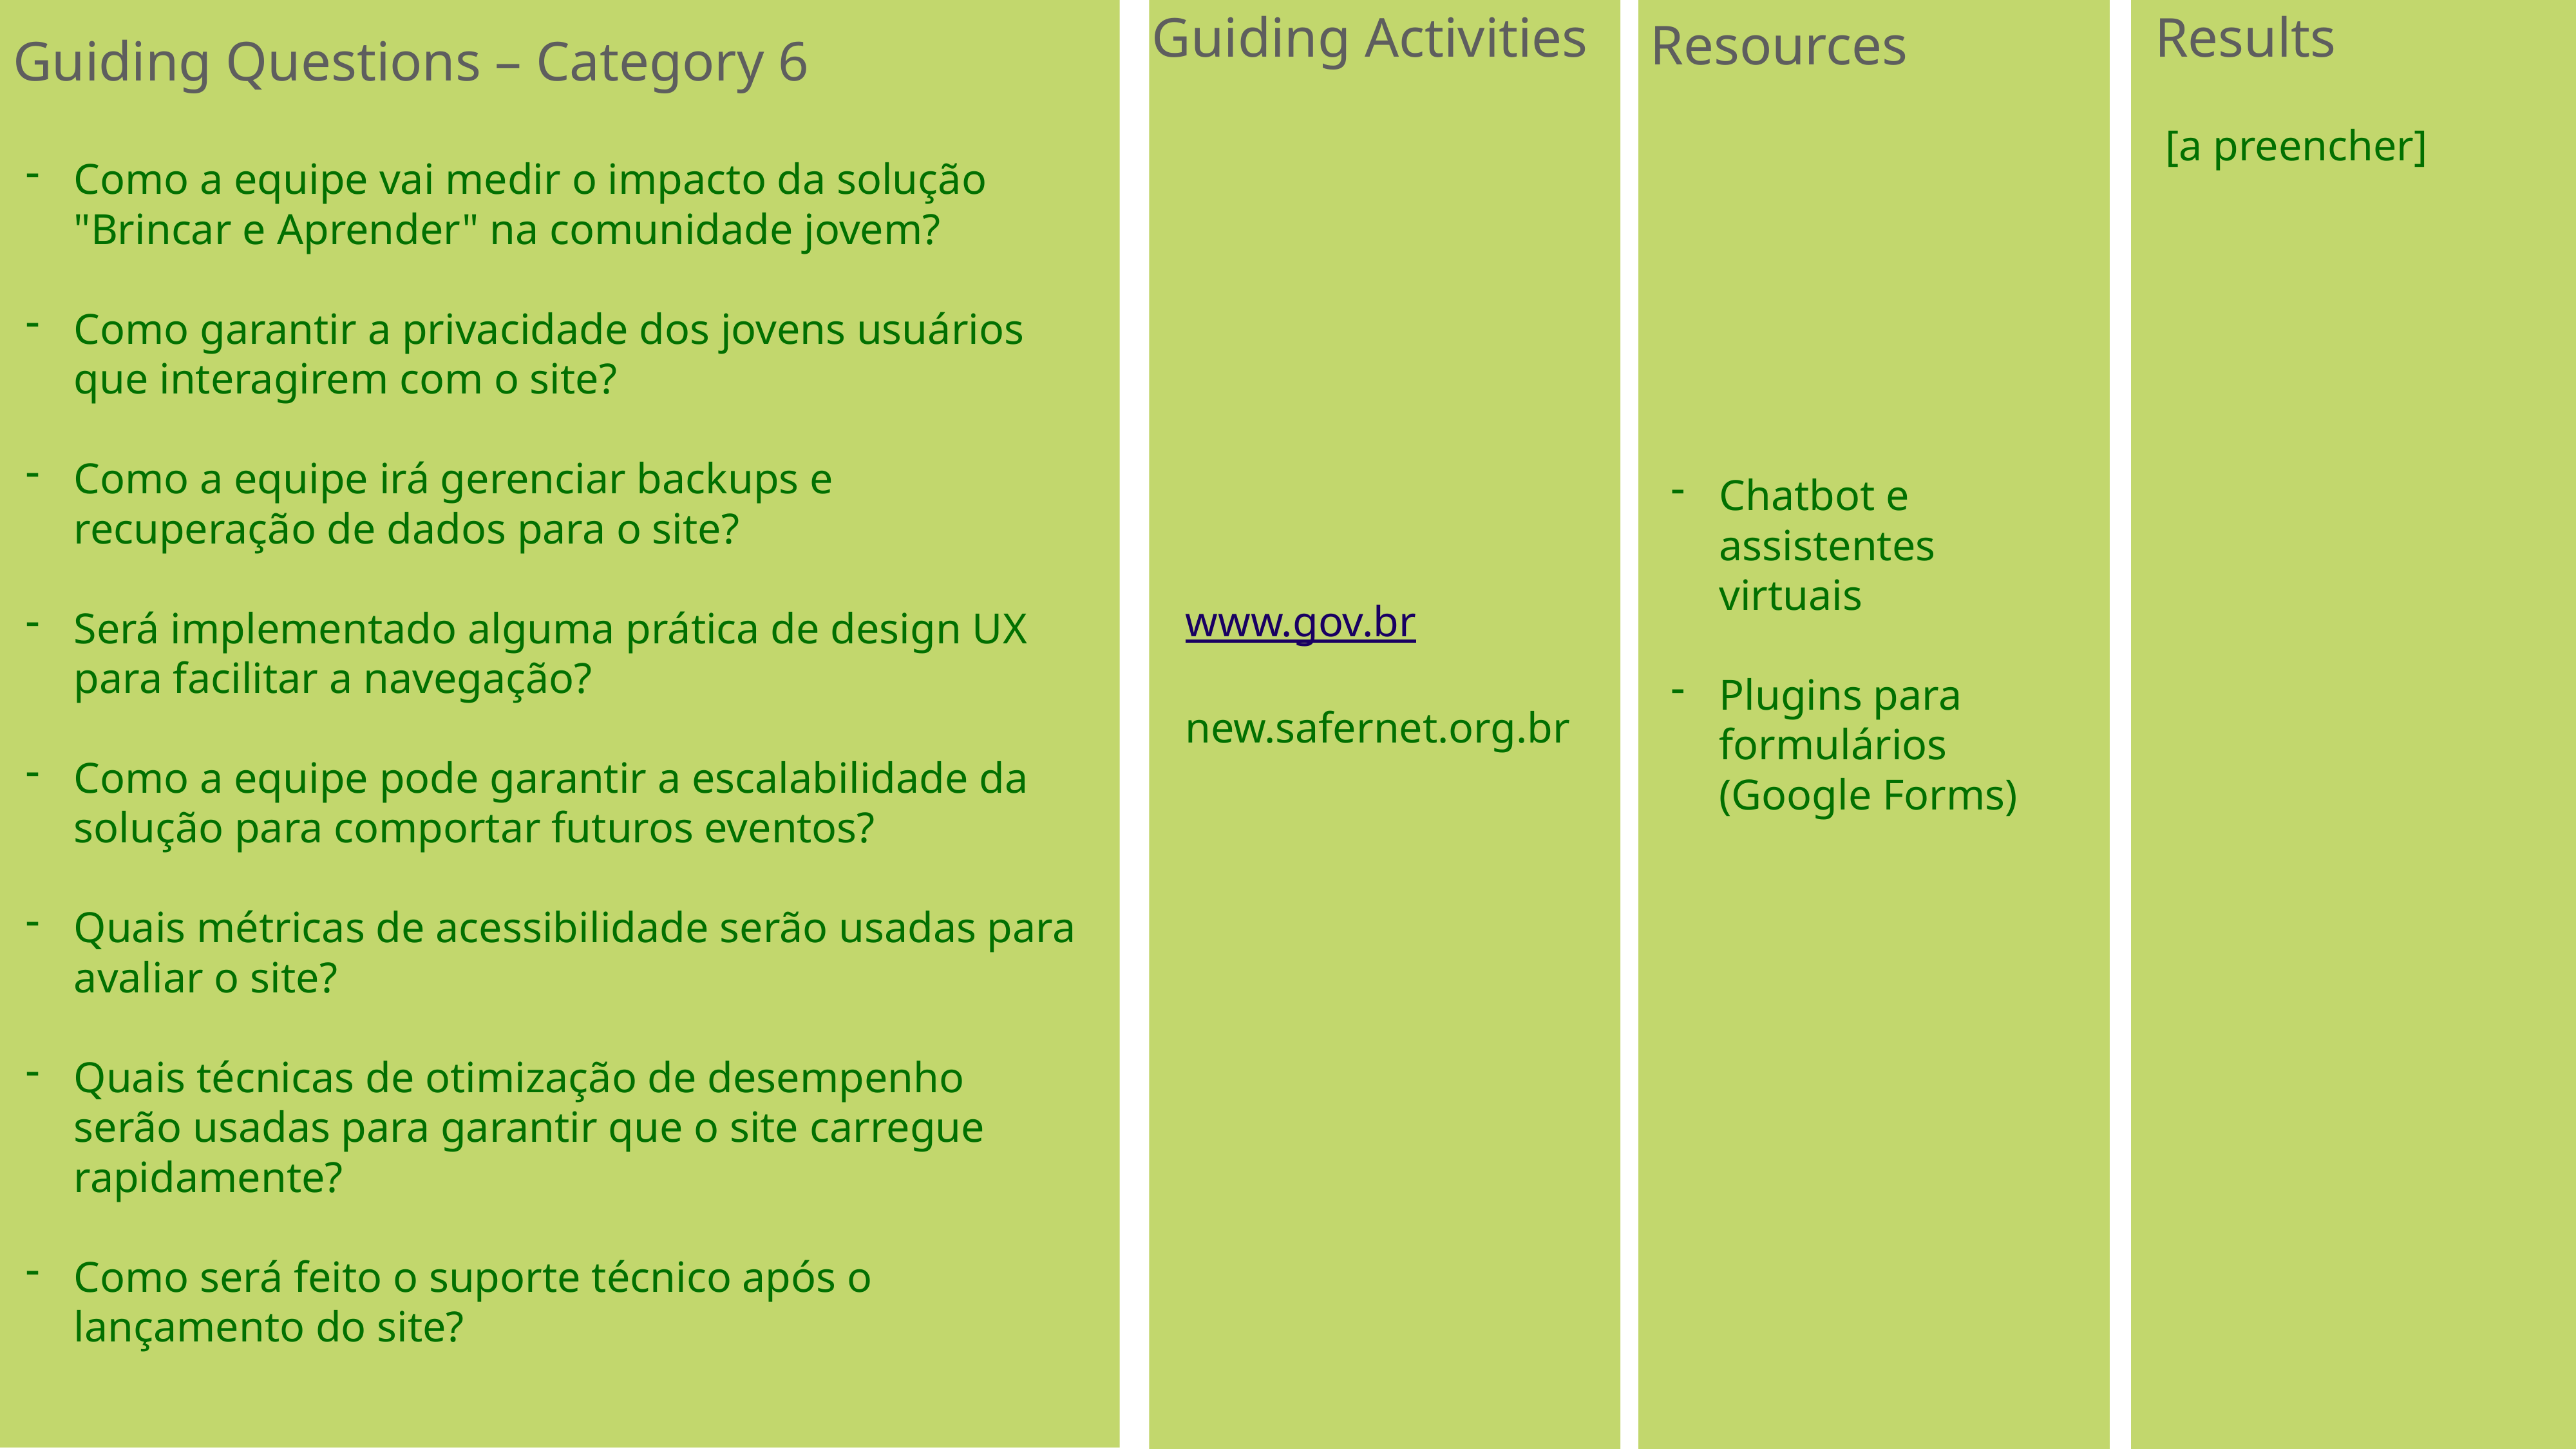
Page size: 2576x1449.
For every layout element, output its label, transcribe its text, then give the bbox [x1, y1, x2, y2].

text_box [0, 0, 1621, 1449]
text_box [1638, 0, 2110, 1449]
text_box Resources [1647, 8, 1911, 79]
text_box [a preencher] [2163, 116, 2576, 172]
text_box Results [2152, 0, 2340, 71]
text_box [2131, 0, 2576, 1449]
text_box Chatbot e assistentes virtuais Plugins para formulários (Google Forms) [1668, 466, 2081, 871]
